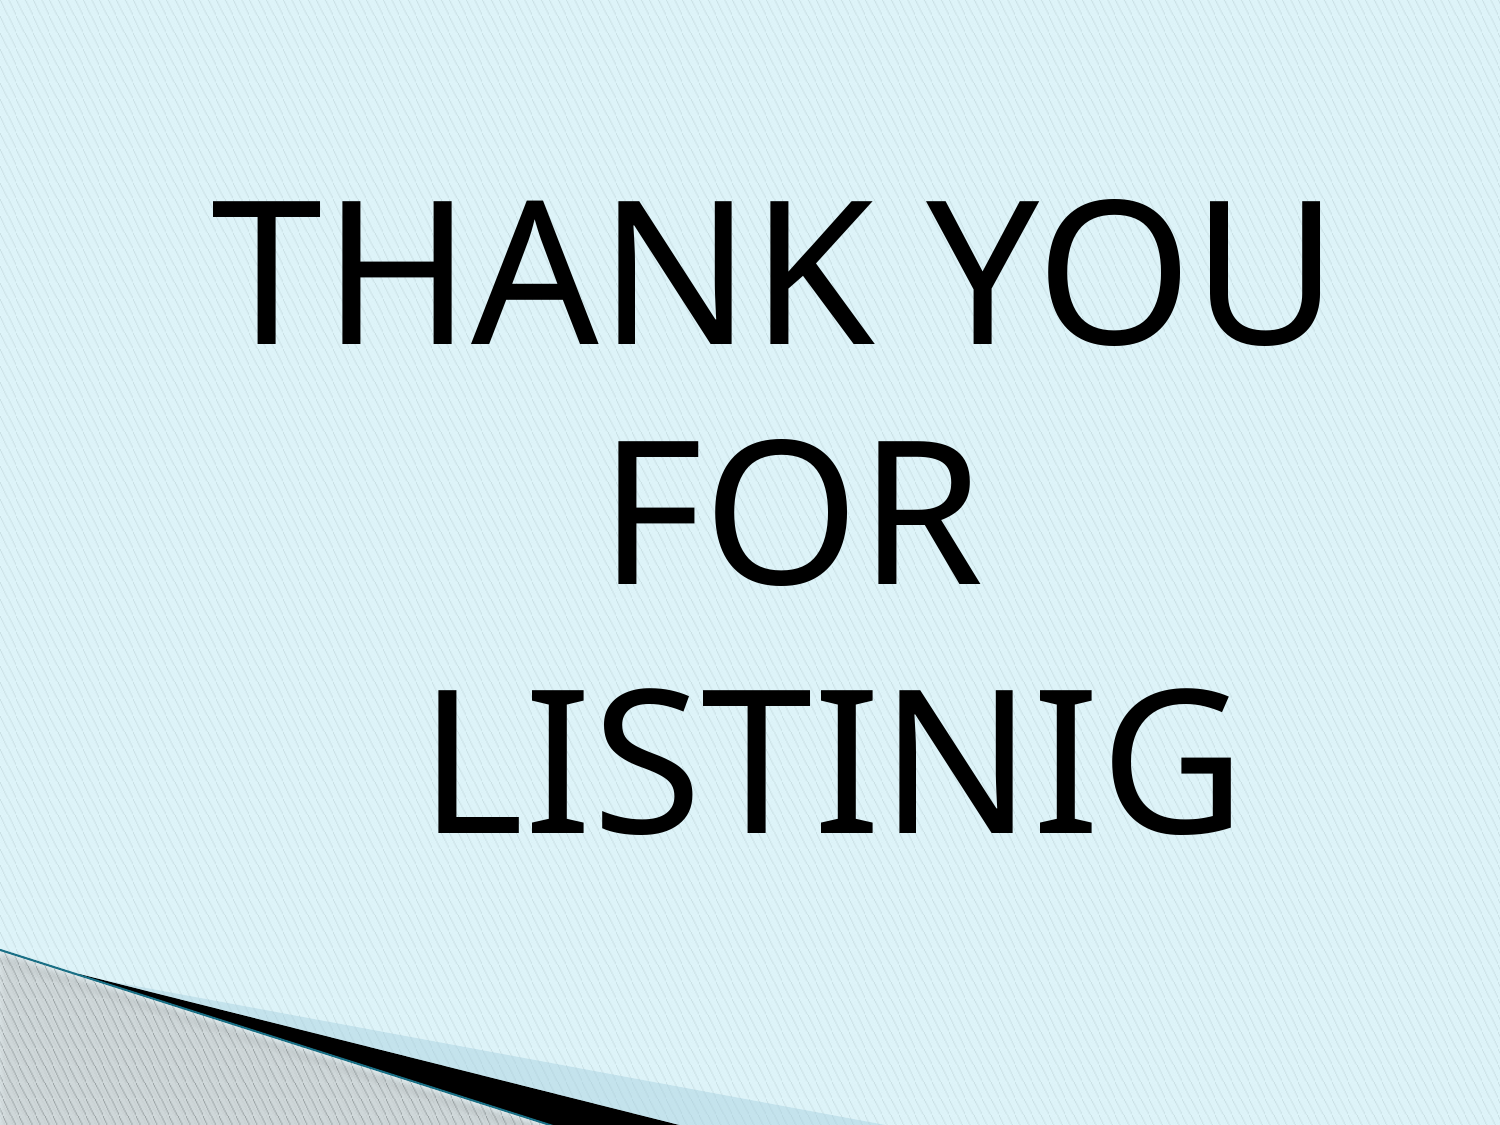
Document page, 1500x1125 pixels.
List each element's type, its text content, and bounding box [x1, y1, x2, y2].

list THANK YOU FOR LISTINIG [75, 137, 1425, 986]
